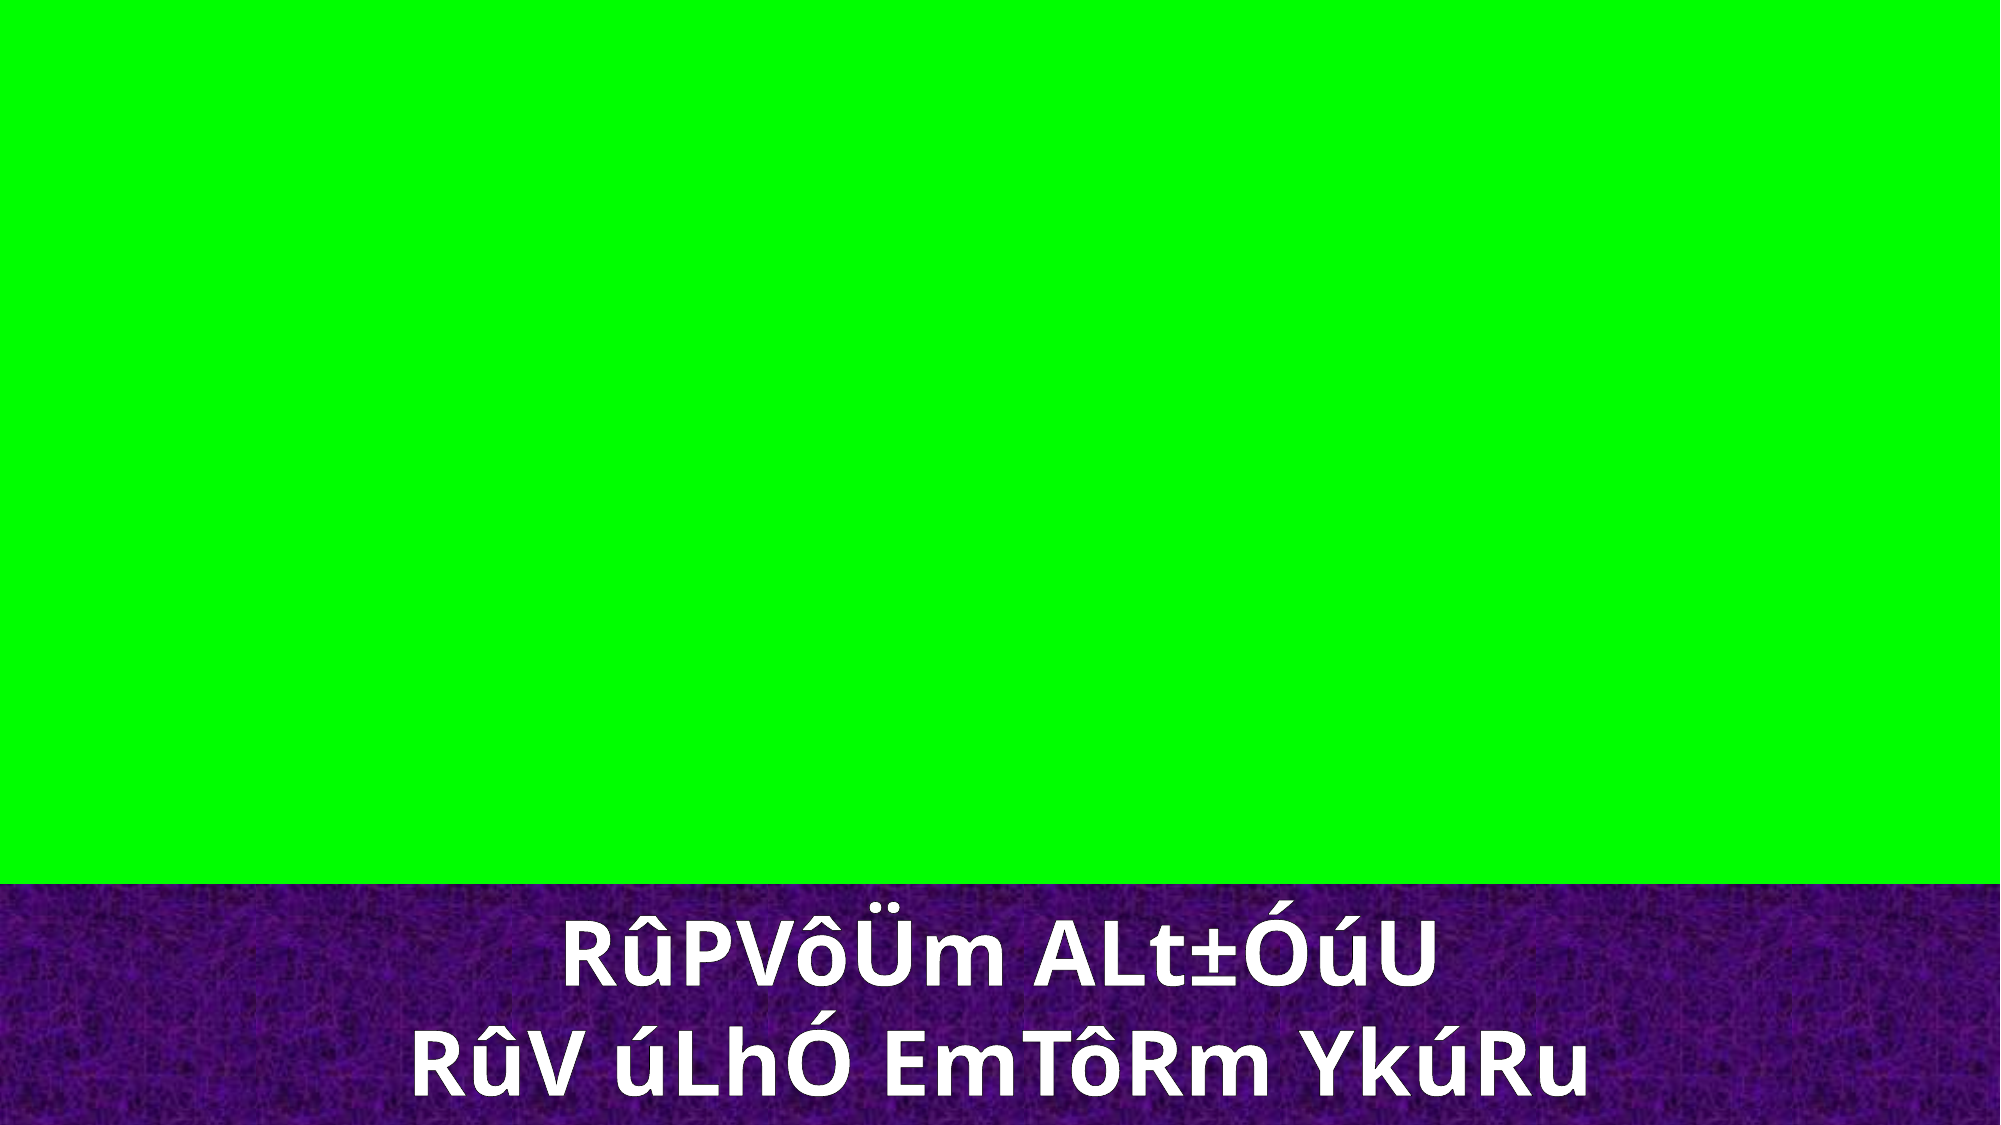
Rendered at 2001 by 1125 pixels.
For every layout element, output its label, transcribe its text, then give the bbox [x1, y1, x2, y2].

text_box RûPVôÜm ALt±ÓúU RûV úLhÓ EmTôRm YkúRu [0, 886, 2000, 1122]
